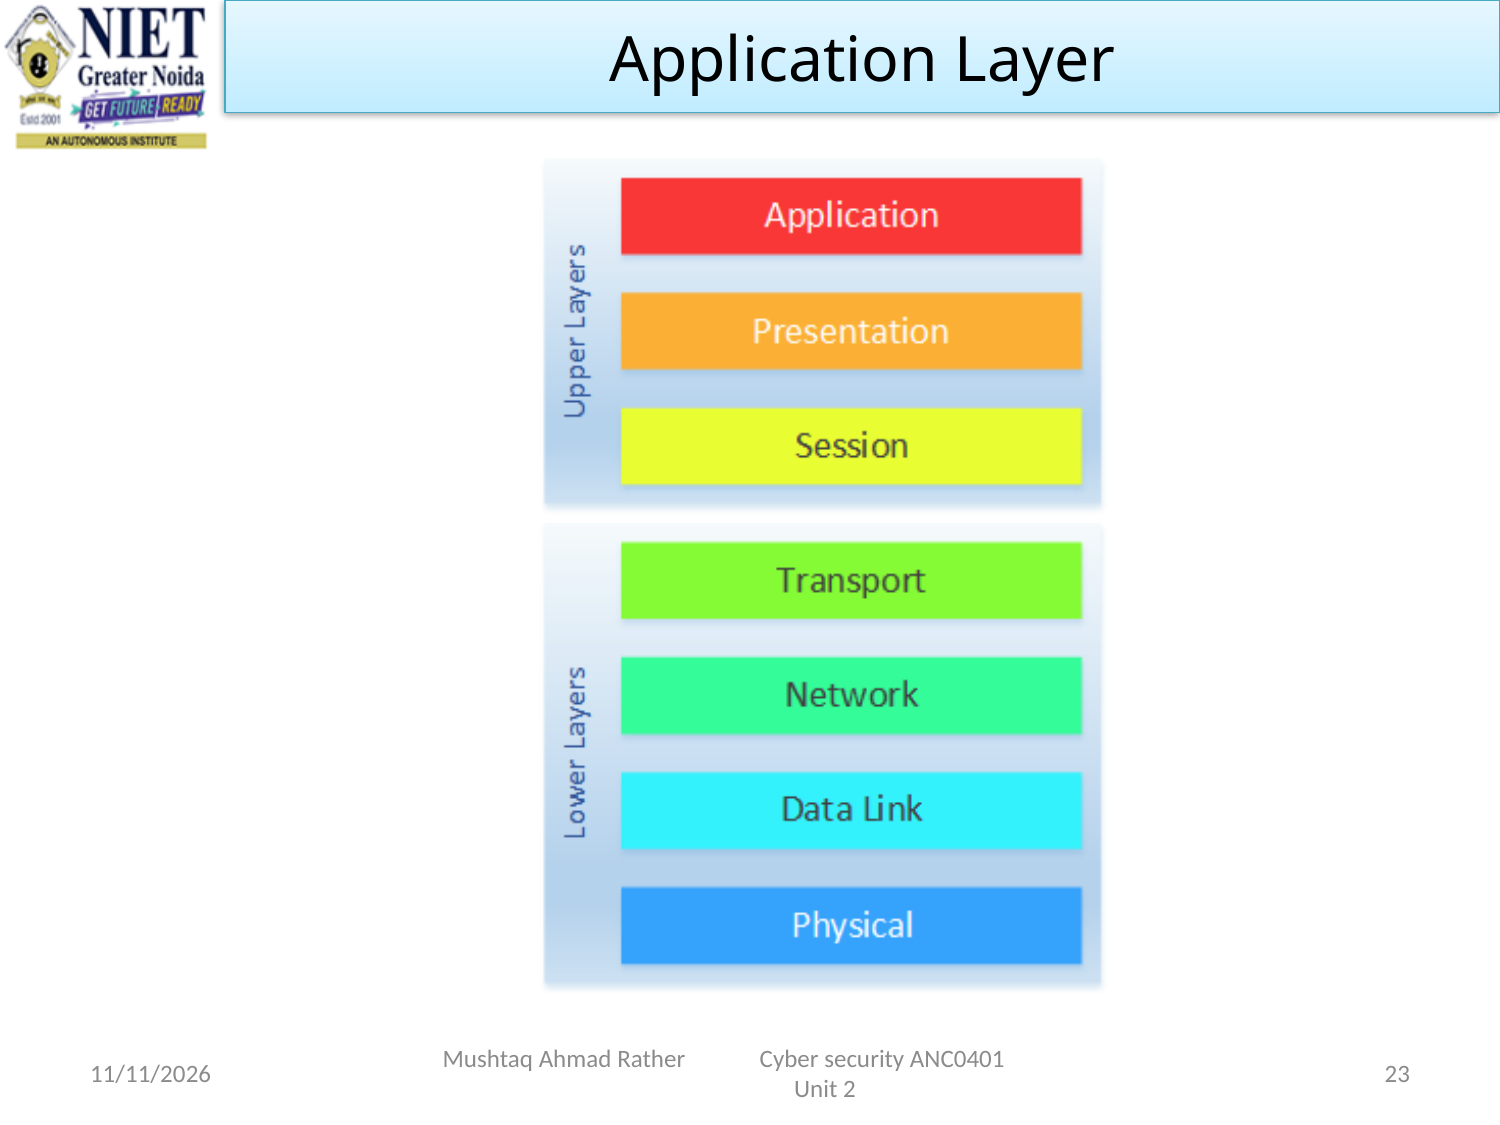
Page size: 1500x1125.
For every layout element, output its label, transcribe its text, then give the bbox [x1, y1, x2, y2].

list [536, 154, 1114, 1001]
text_box Application Layer [224, 0, 1500, 113]
slide_number 23 [1238, 1042, 1425, 1103]
footer Mushtaq Ahmad Rather Cyber security ANC0401 Unit 2 [412, 1042, 1238, 1103]
picture [0, 0, 213, 154]
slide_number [75, 1042, 412, 1103]
